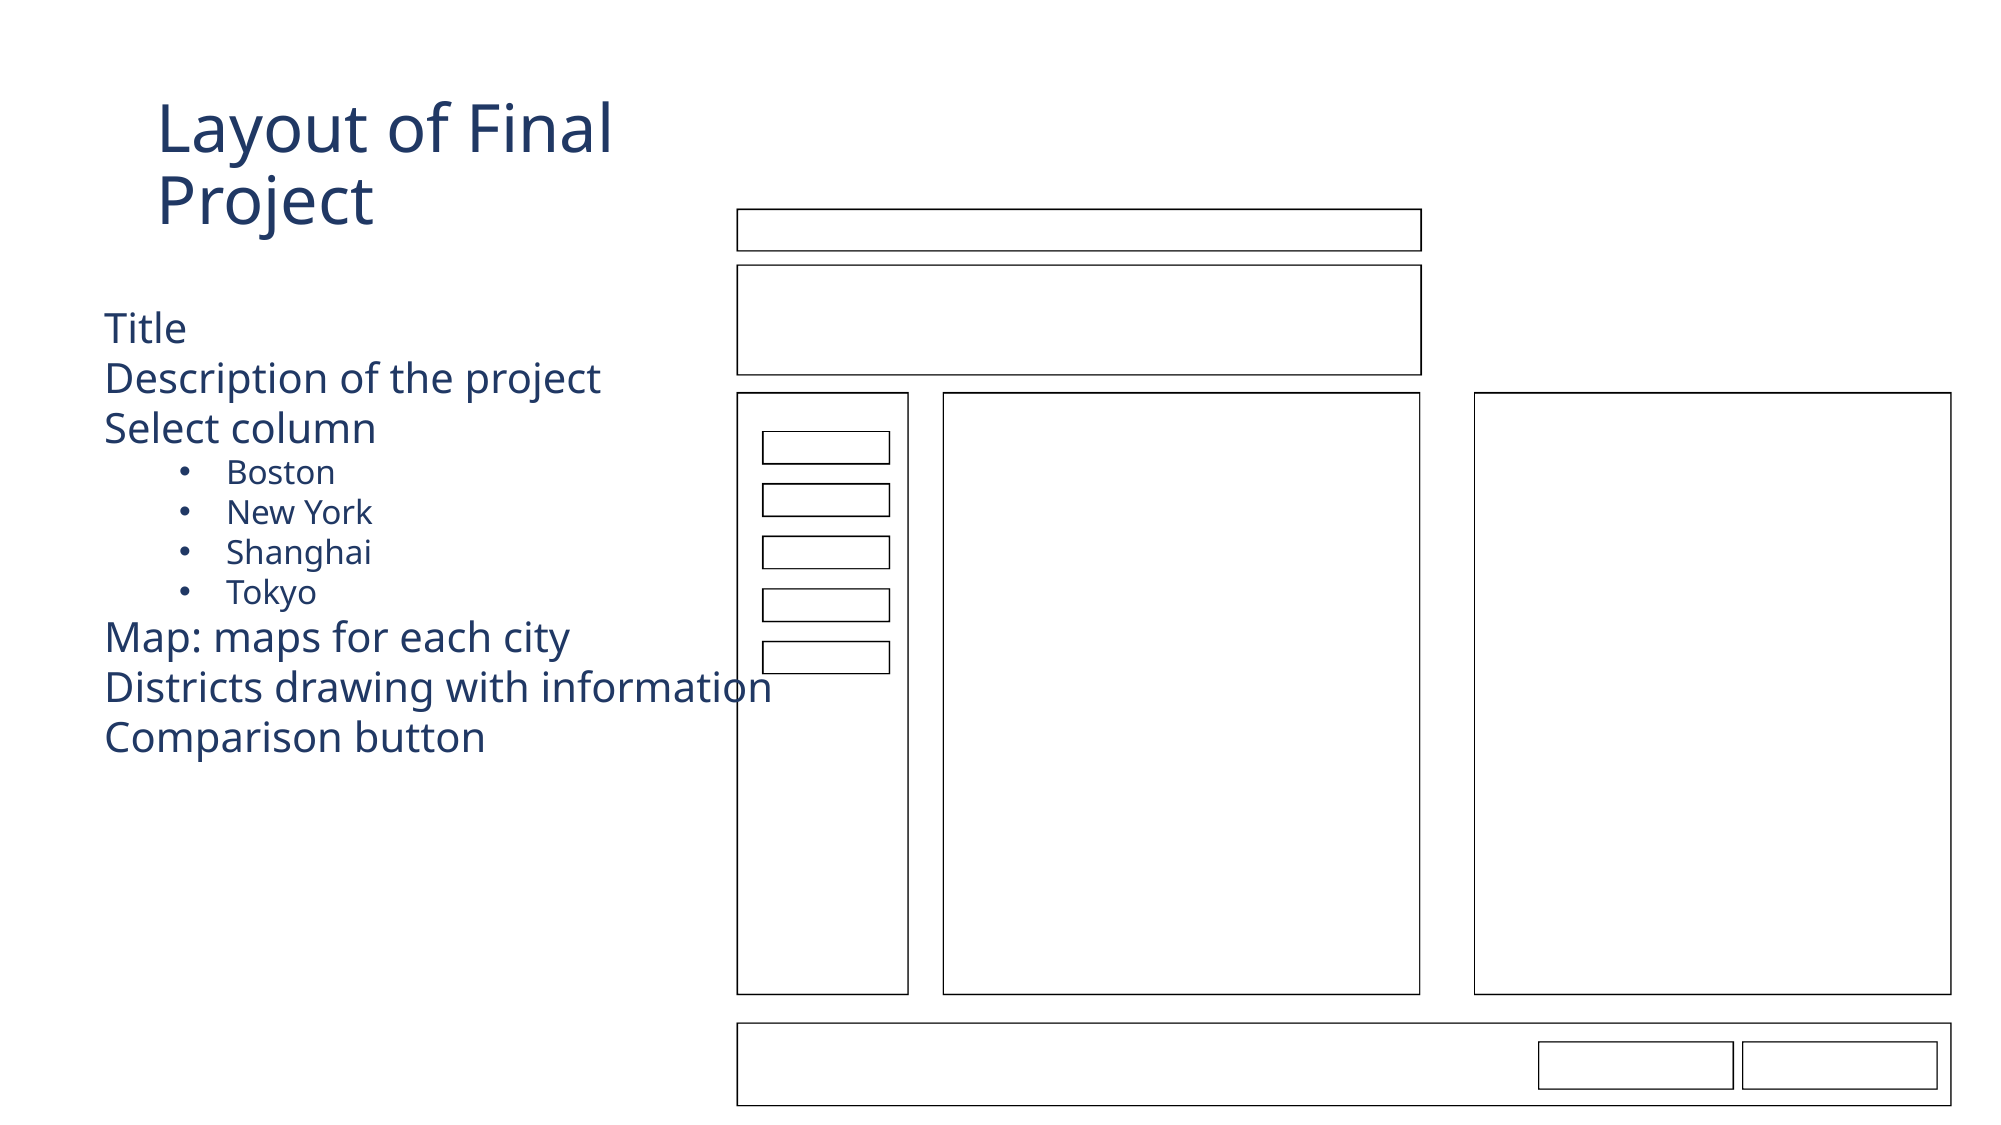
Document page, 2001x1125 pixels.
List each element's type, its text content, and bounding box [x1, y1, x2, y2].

picture [736, 208, 1952, 1107]
text_box Title Description of the project Select column Boston New York Shanghai Tokyo Map: maps for each city Districts drawing with information Comparison button [89, 294, 736, 814]
text_box Layout of Final Project [141, 58, 775, 276]
